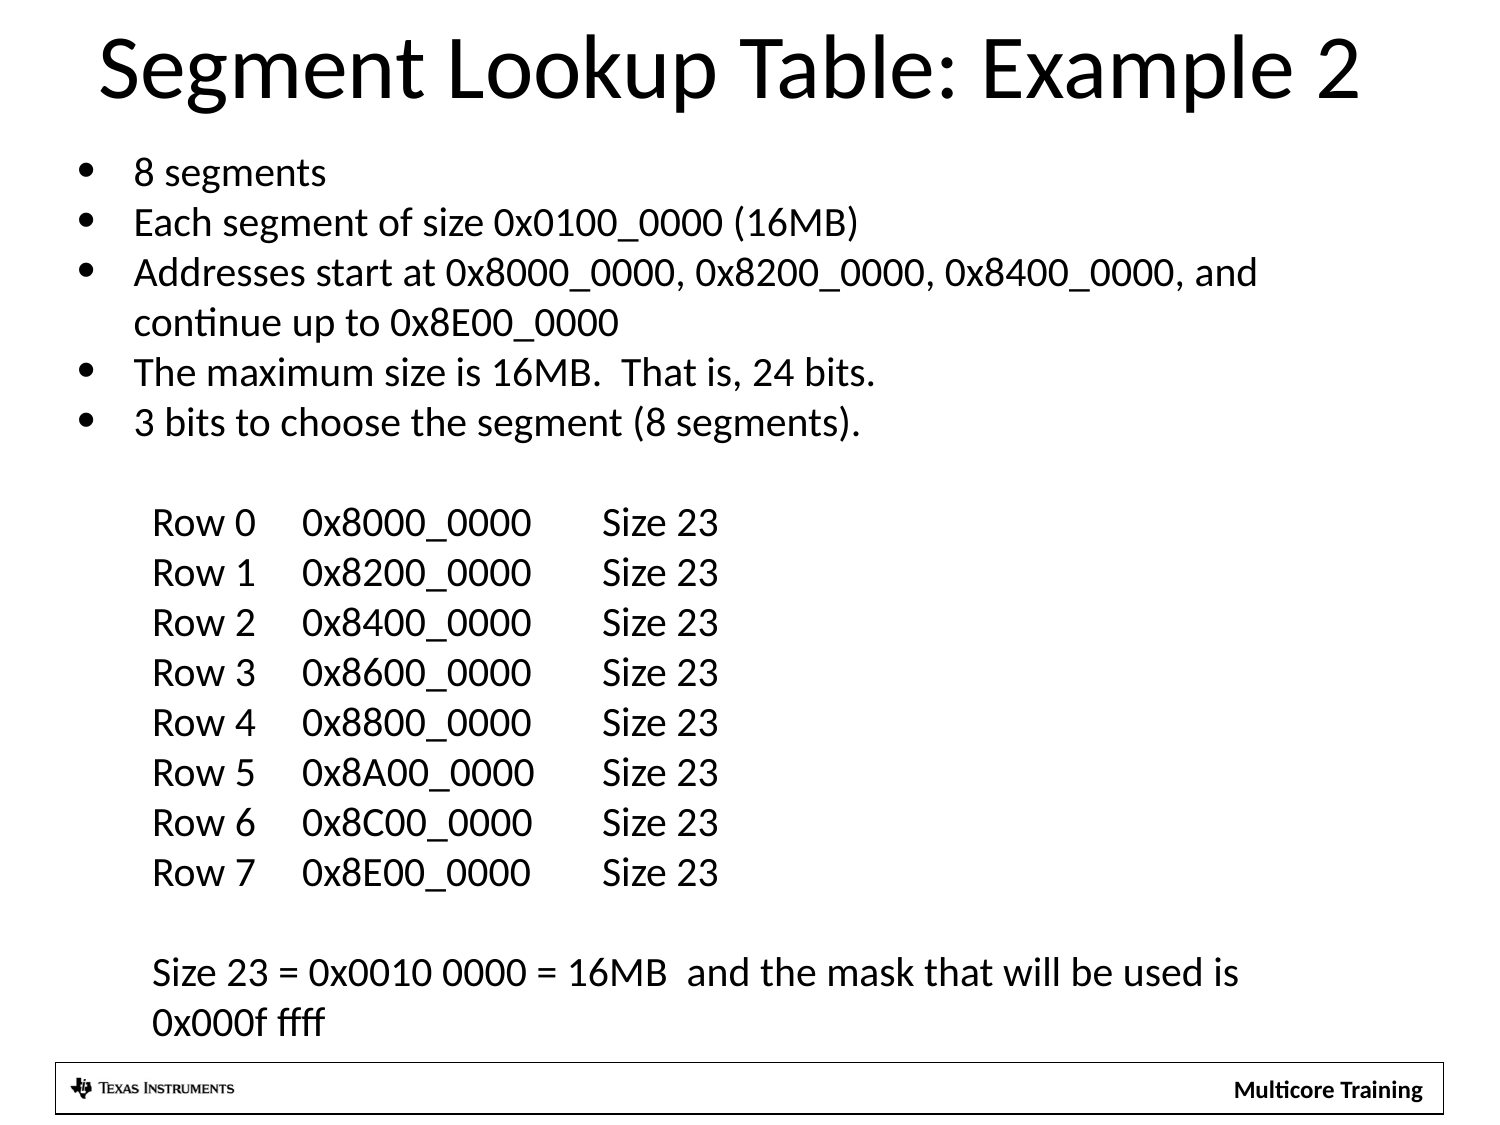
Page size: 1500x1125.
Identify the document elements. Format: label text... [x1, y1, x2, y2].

text_box Segment Lookup Table: Example 2 [75, 0, 1388, 125]
text_box 8 segments Each segment of size 0x0100_0000 (16MB) Addresses start at 0x8000_0000, 0x8200_0000, 0x8400_0000, and continue up to 0x8E00_0000 The maximum size is 16MB. That is, 24 bits. 3 bits to choose the segment (8 segments). Row 0 0x8000_0000 Size 23 Row 1 0x8200_0000 Size 23 Row 2 0x8400_0000 Size 23 Row 3 0x8600_0000 Size 23 Row 4 0x8800_0000 Size 23 Row 5 0x8A00_0000 Size 23 Row 6 0x8C00_0000 Size 23 Row 7 0x8E00_0000 Size 23 Size 23 = 0x0010 0000 = 16MB and the mask that will be used is 0x000f ffff [62, 137, 1425, 1053]
picture [59, 1066, 245, 1110]
